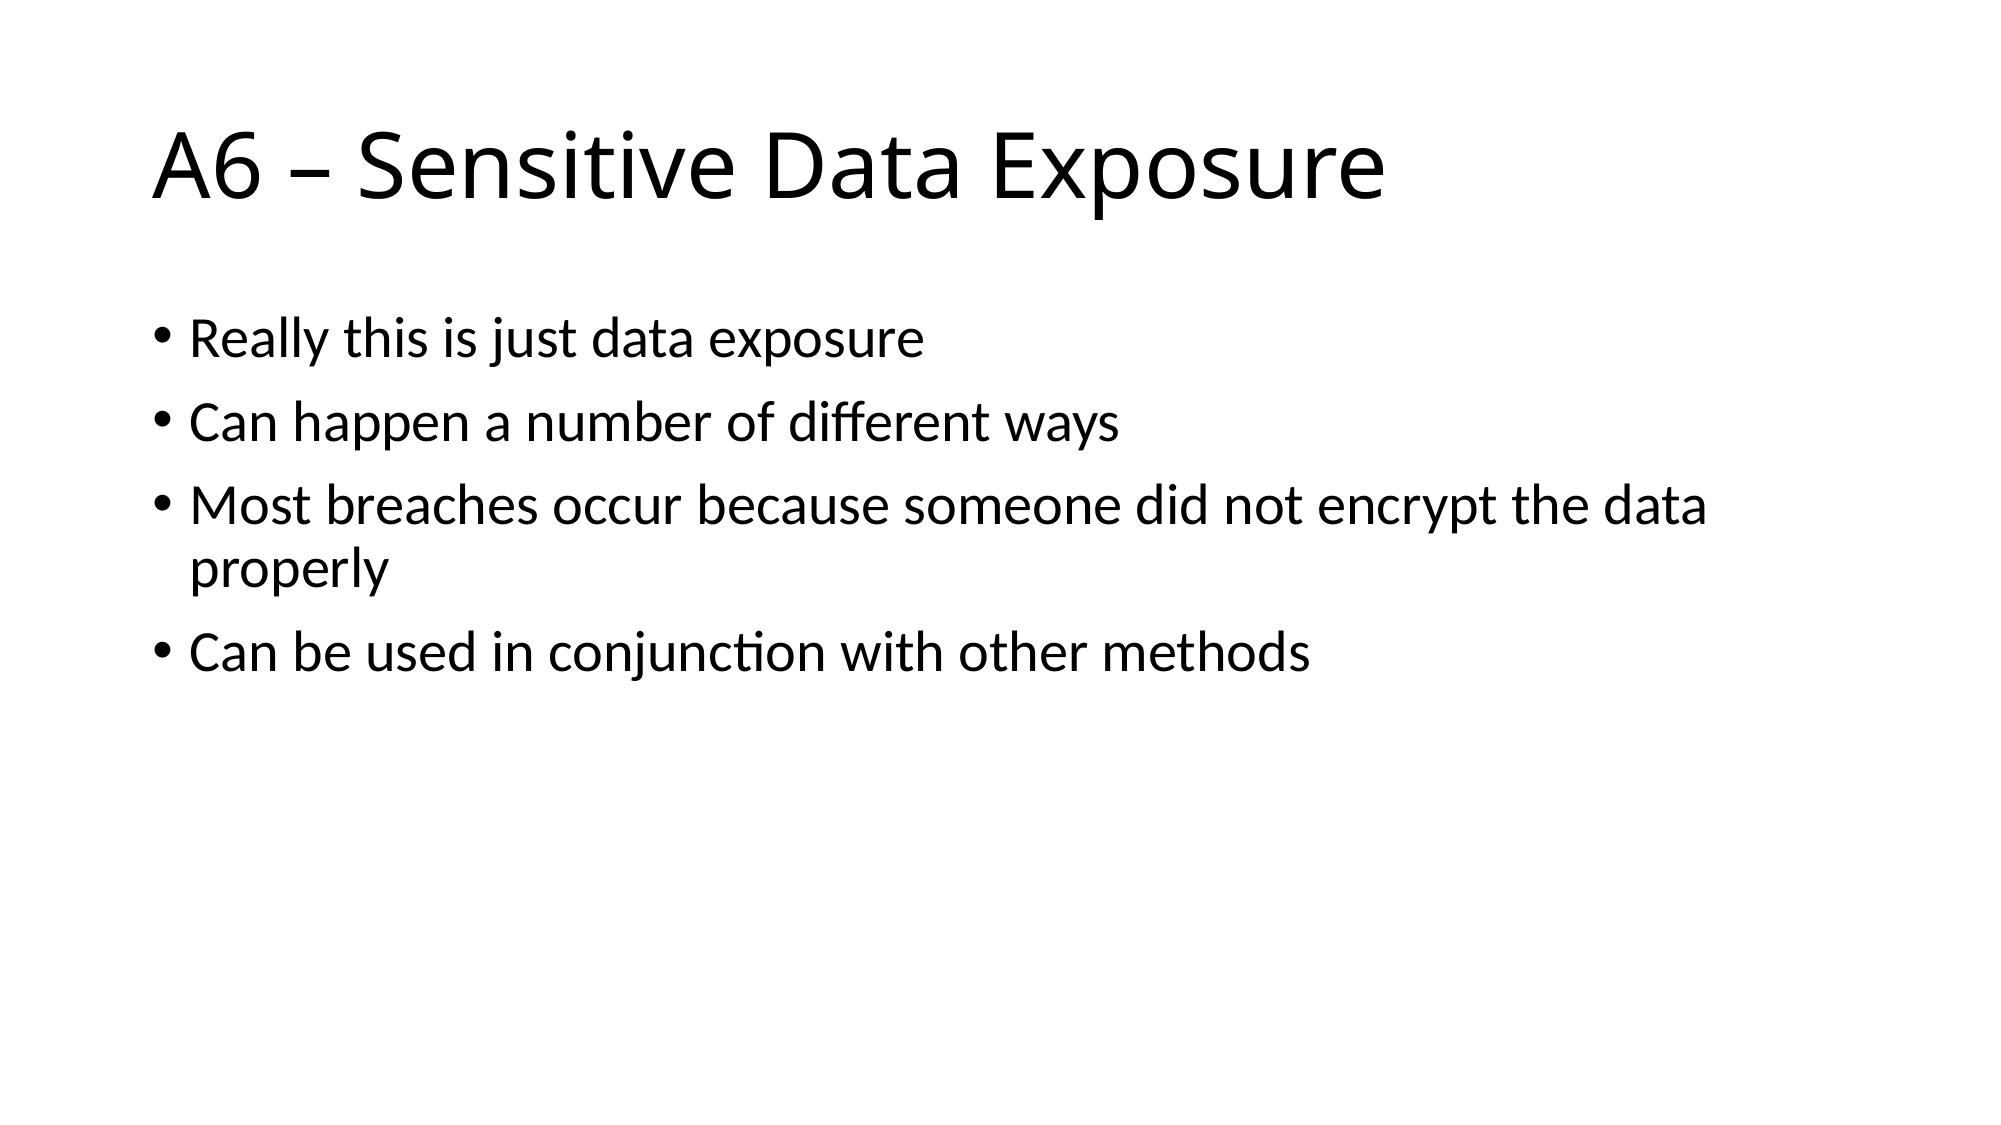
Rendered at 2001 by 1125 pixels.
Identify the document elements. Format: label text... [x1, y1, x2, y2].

title A6 – Sensitive Data Exposure [137, 59, 1863, 278]
list Really this is just data exposure Can happen a number of different ways Most breaches occur because someone did not encrypt the data properly Can be used in conjunction with other methods [137, 299, 1863, 1014]
